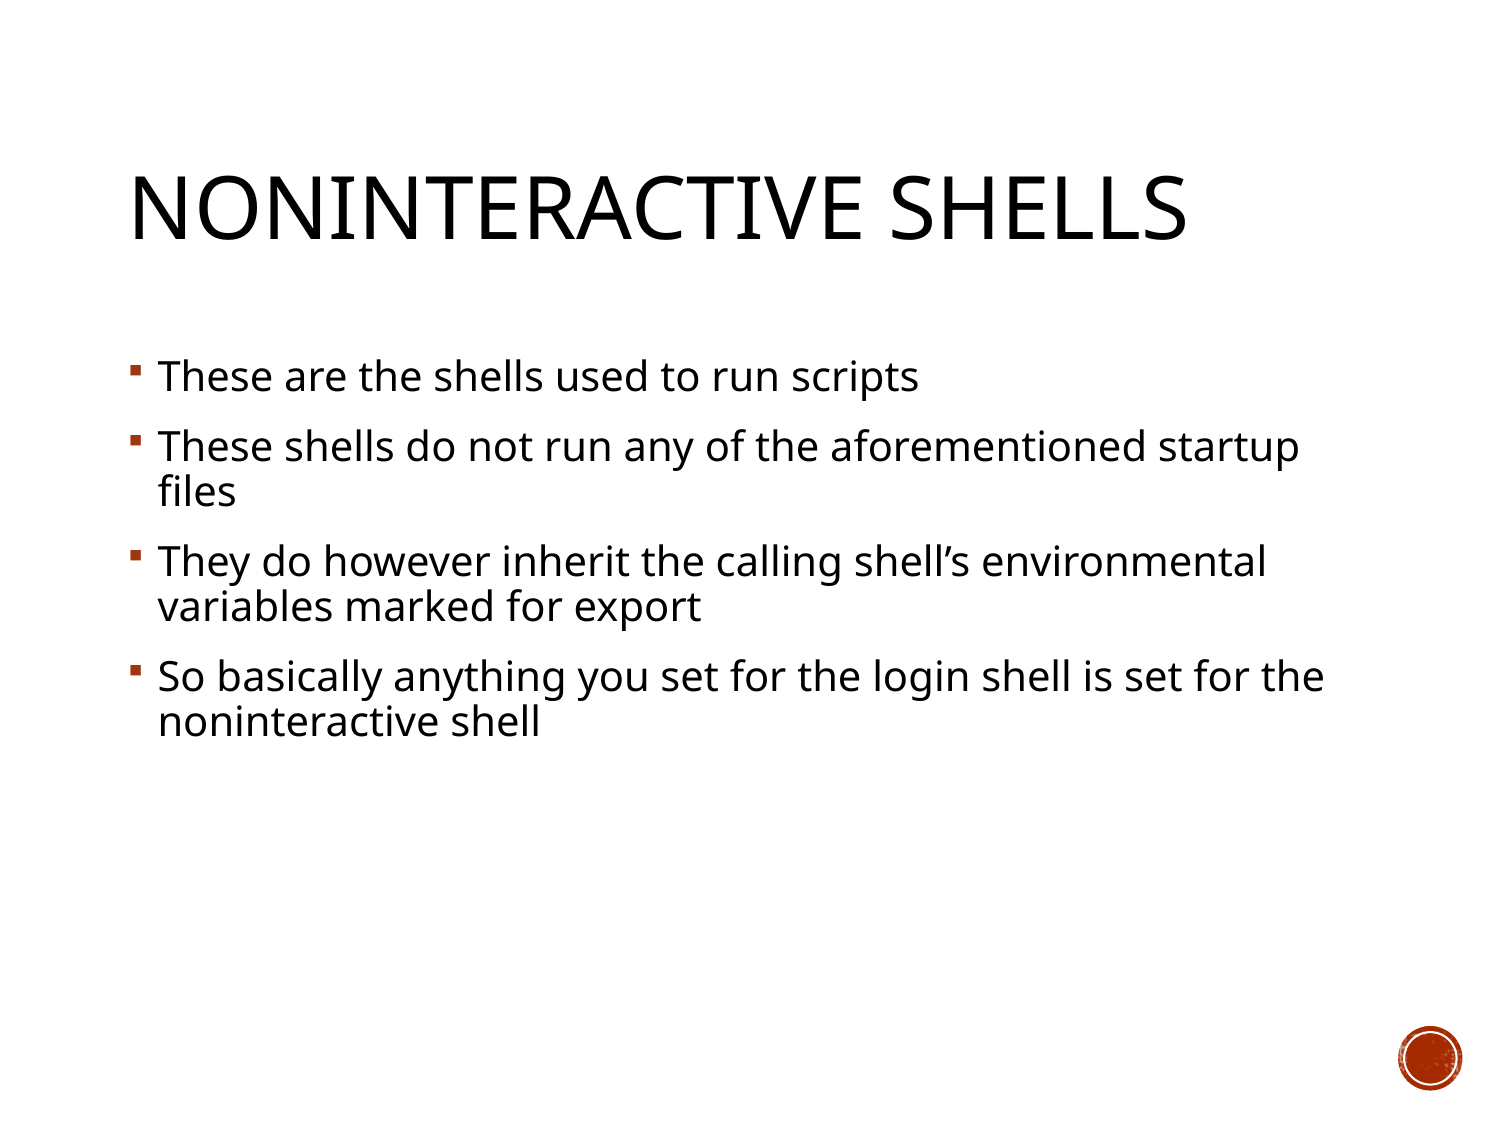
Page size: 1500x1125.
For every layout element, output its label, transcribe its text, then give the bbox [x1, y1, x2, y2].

list These are the shells used to run scripts These shells do not run any of the aforementioned startup files They do however inherit the calling shell’s environmental variables marked for export So basically anything you set for the login shell is set for the noninteractive shell [112, 348, 1388, 1013]
title Noninteractive shells [112, 79, 1388, 344]
